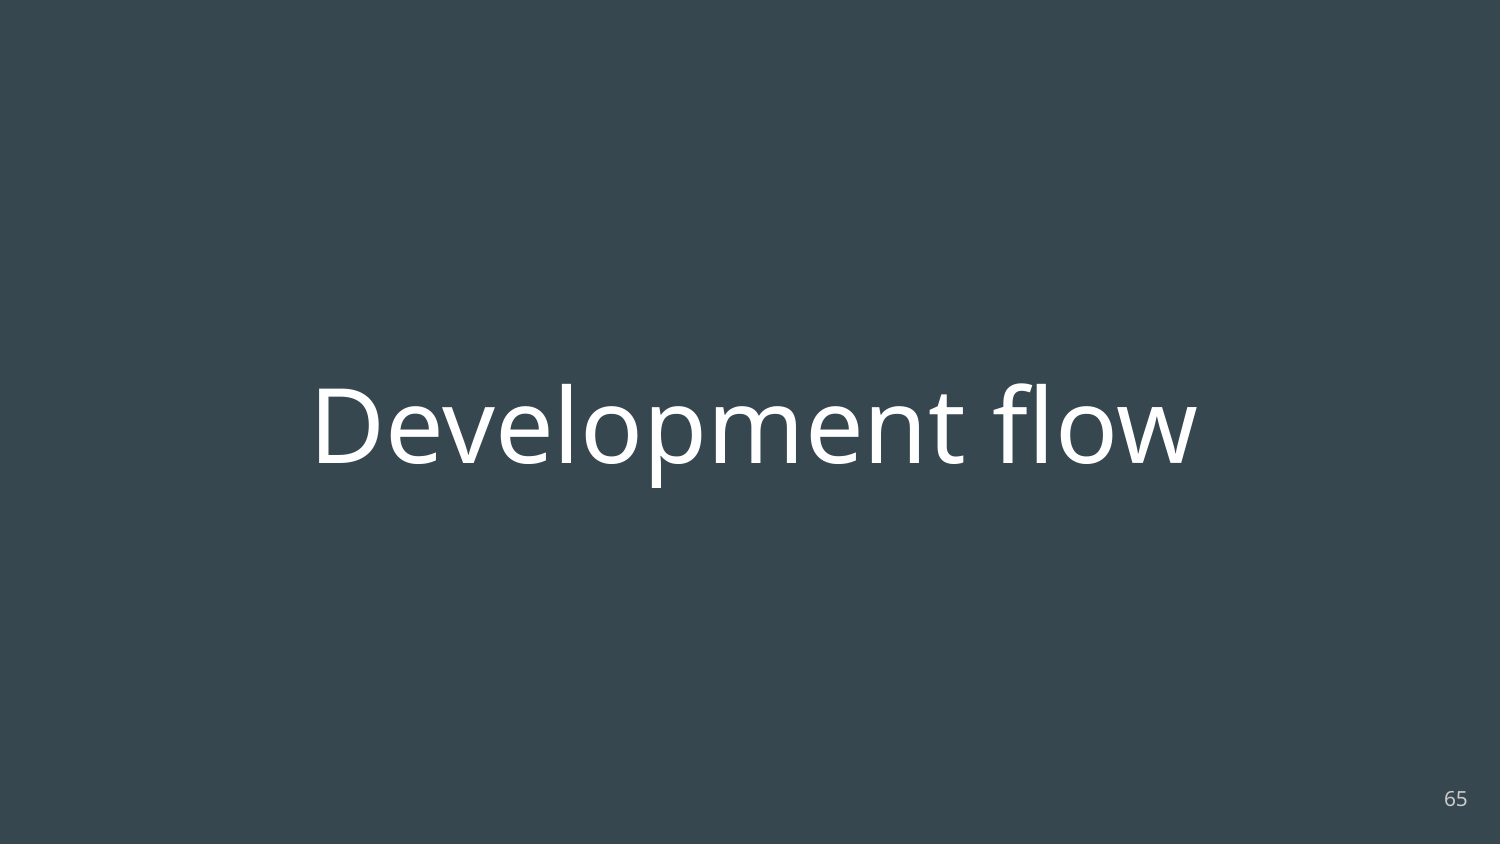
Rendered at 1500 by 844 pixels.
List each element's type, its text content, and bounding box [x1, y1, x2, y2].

title Development flow [110, 351, 1399, 493]
slide_number ‹#› [1392, 767, 1483, 833]
